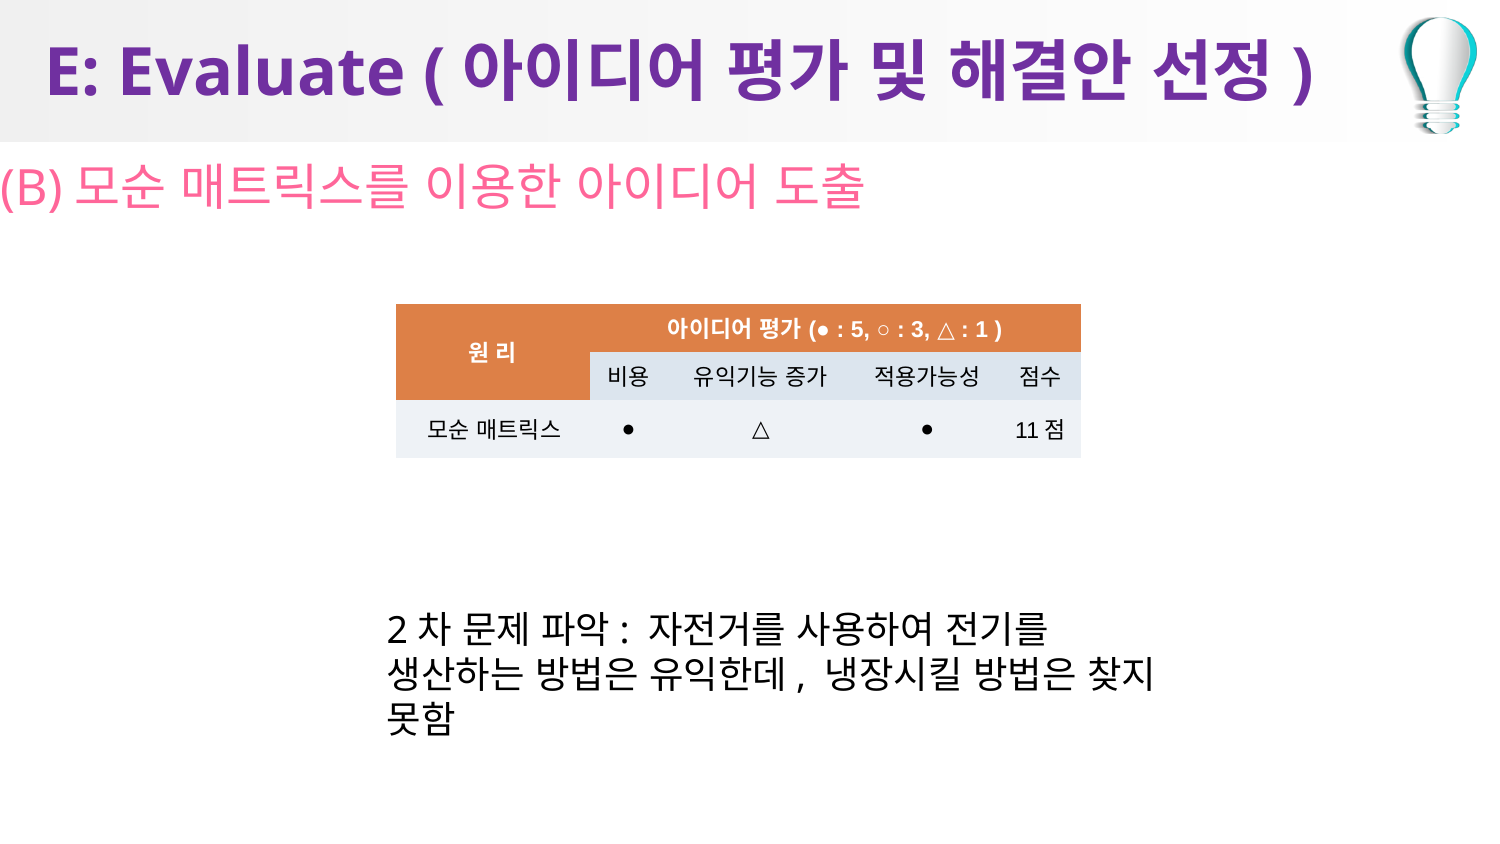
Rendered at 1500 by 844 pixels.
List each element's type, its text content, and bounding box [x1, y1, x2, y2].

table_cell 유익기능 증가 [667, 352, 855, 400]
table_cell 비용 [590, 352, 667, 400]
table_header 아이디어 평가(● : 5, ○ : 3, △ : 1 ) [590, 304, 1081, 352]
title [0, 4, 1500, 132]
table_cell 모순 매트릭스 [396, 400, 590, 458]
text_box 2차 문제 파악: 자전거를 사용하여 전기를 생산하는 방법은 유익한데, 냉장시킬 방법은 찾지 못함 [371, 598, 1187, 749]
table_cell 11점 [1000, 400, 1081, 458]
text_box E: Evaluate (아이디어 평가 및 해결안 선정) [27, 22, 1248, 114]
table_cell △ [667, 400, 855, 458]
table_header 원 리 [396, 304, 590, 400]
table_cell 적용가능성 [855, 352, 1000, 400]
table_cell ● [590, 400, 667, 458]
text_box (B)모순 매트릭스를 이용한 아이디어 도출 [0, 148, 882, 224]
table_cell 점수 [1000, 352, 1081, 400]
table_cell ● [855, 400, 1000, 458]
